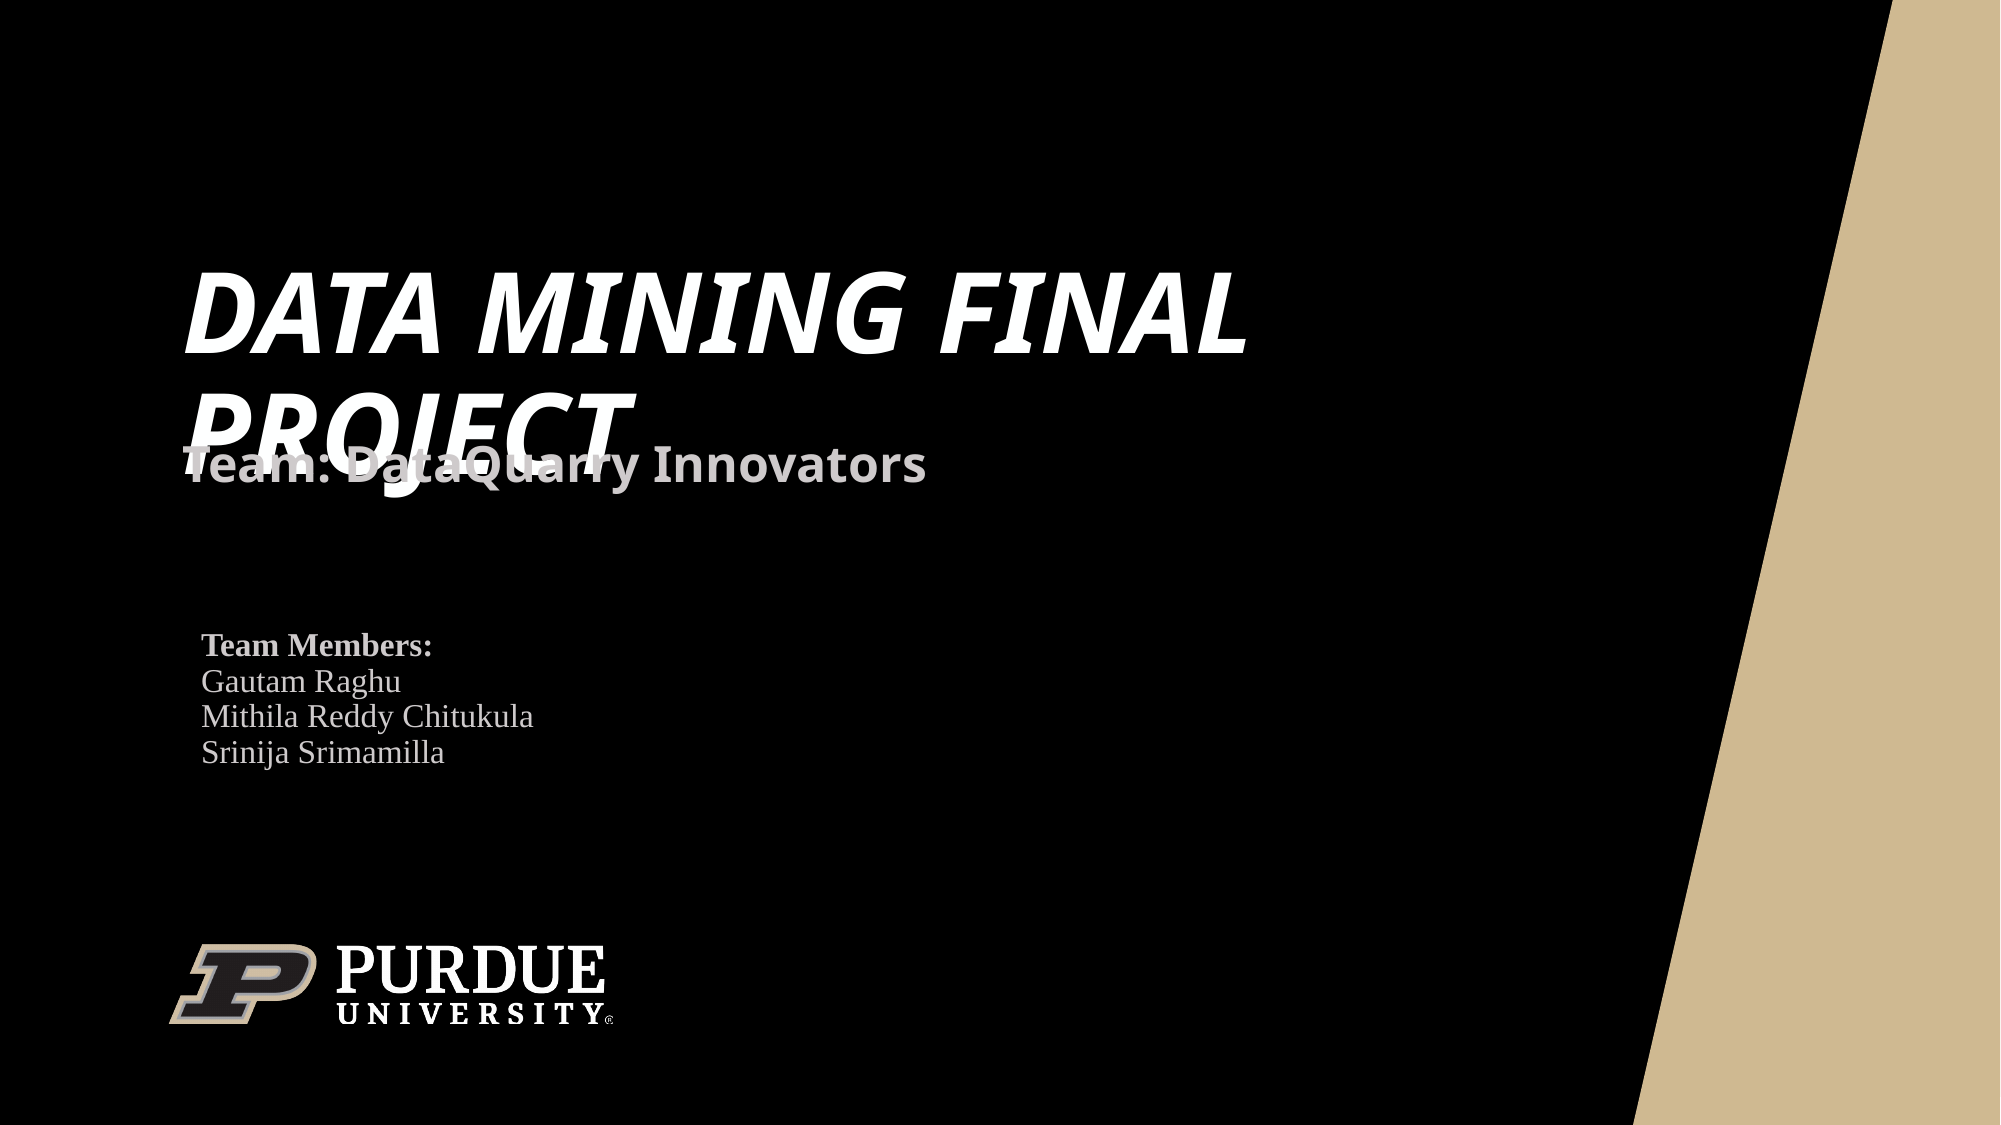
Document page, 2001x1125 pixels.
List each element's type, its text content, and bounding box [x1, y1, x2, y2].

list Team Members: Gautam Raghu Mithila Reddy Chitukula Srinija Srimamilla [186, 619, 722, 890]
title DATA MINING FINAL PROJECT [167, 328, 1320, 427]
list Team: DataQuarry Innovators [167, 431, 1442, 505]
